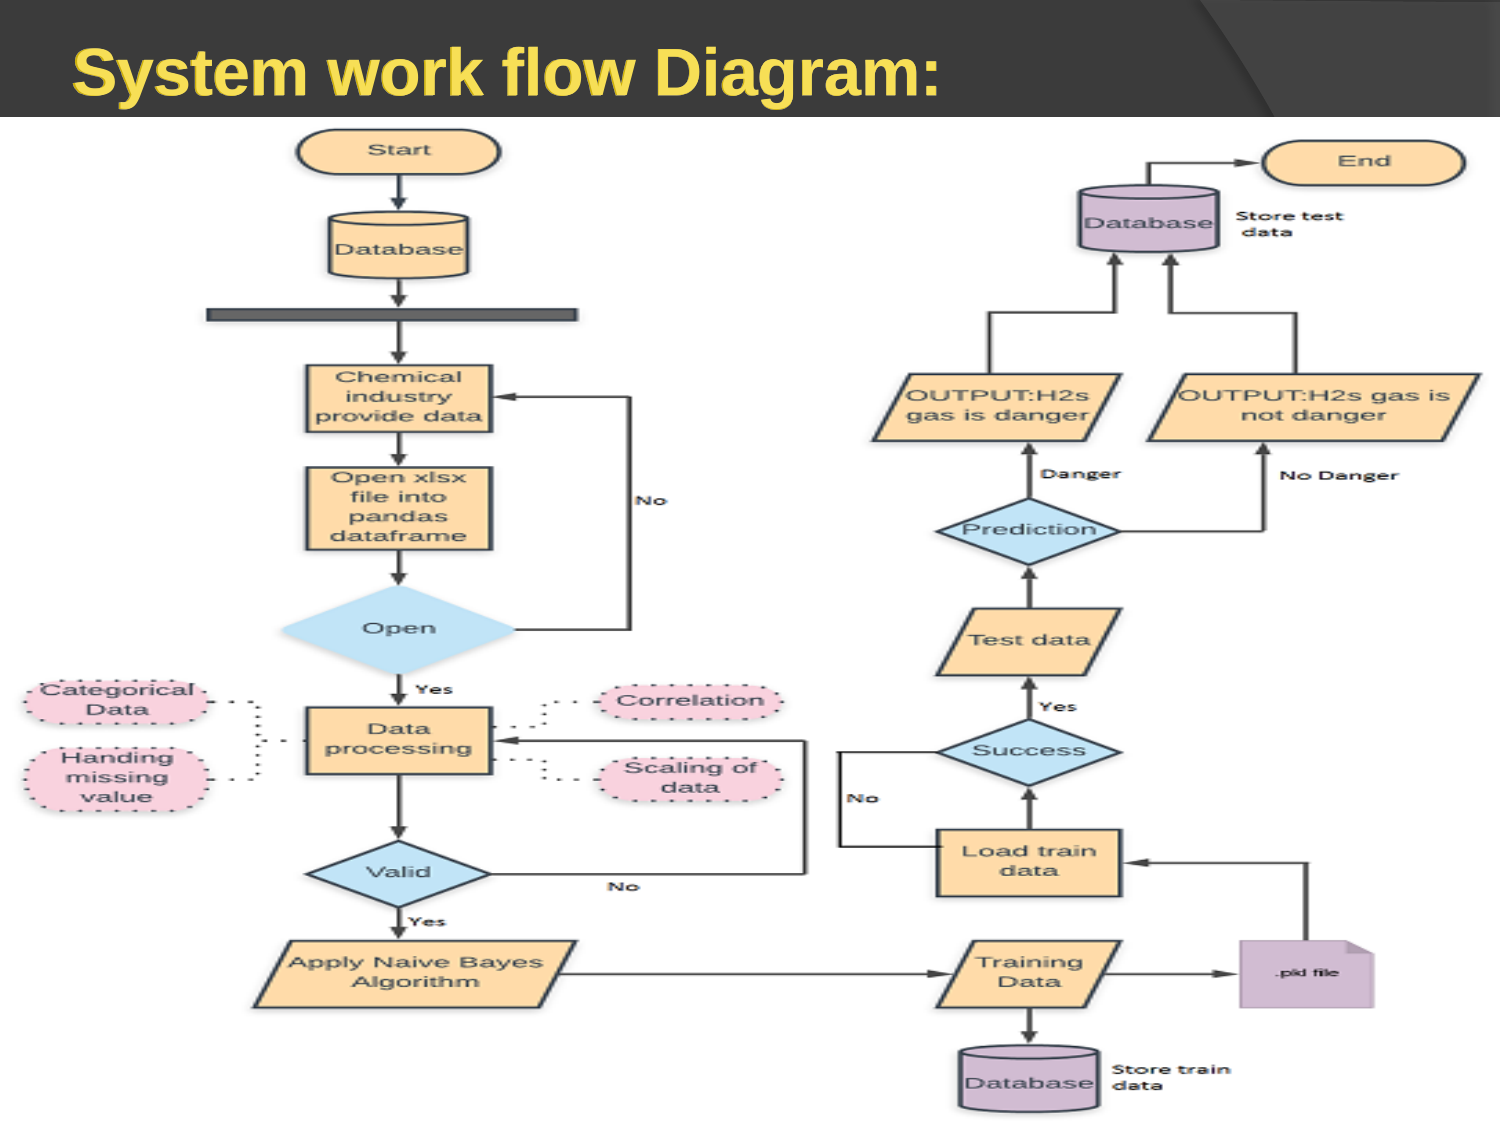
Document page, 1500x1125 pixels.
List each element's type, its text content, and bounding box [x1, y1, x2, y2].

text_box System work flow Diagram: [58, 21, 1163, 106]
picture [0, 116, 1500, 1125]
